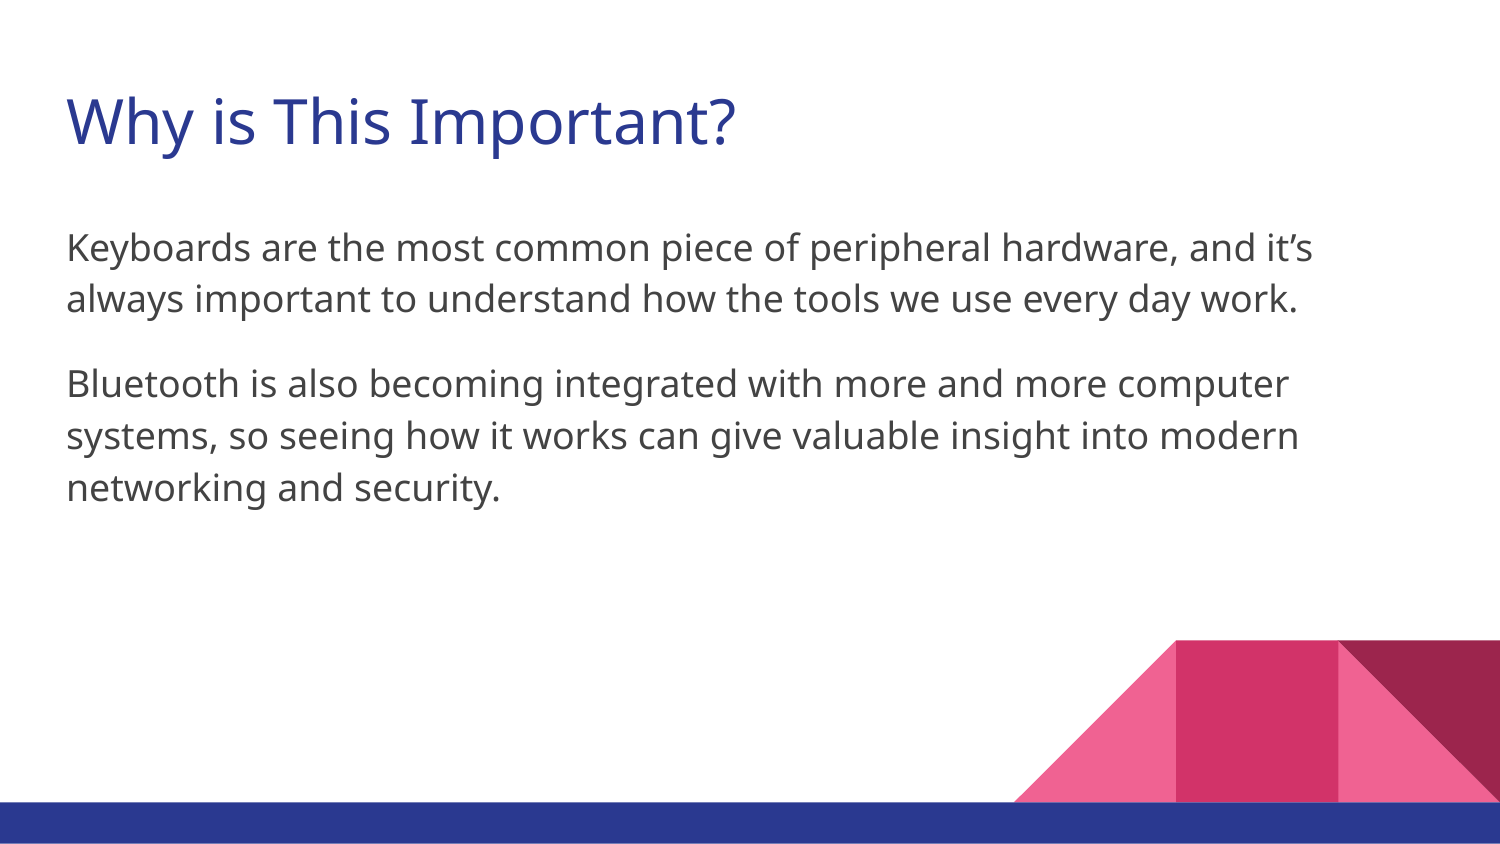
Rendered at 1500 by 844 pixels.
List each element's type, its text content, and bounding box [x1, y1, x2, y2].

title Why is This Important? [51, 67, 1449, 167]
list Keyboards are the most common piece of peripheral hardware, and it’s always important to understand how the tools we use every day work. Bluetooth is also becoming integrated with more and more computer systems, so seeing how it works can give valuable insight into modern networking and security. [51, 201, 1449, 750]
